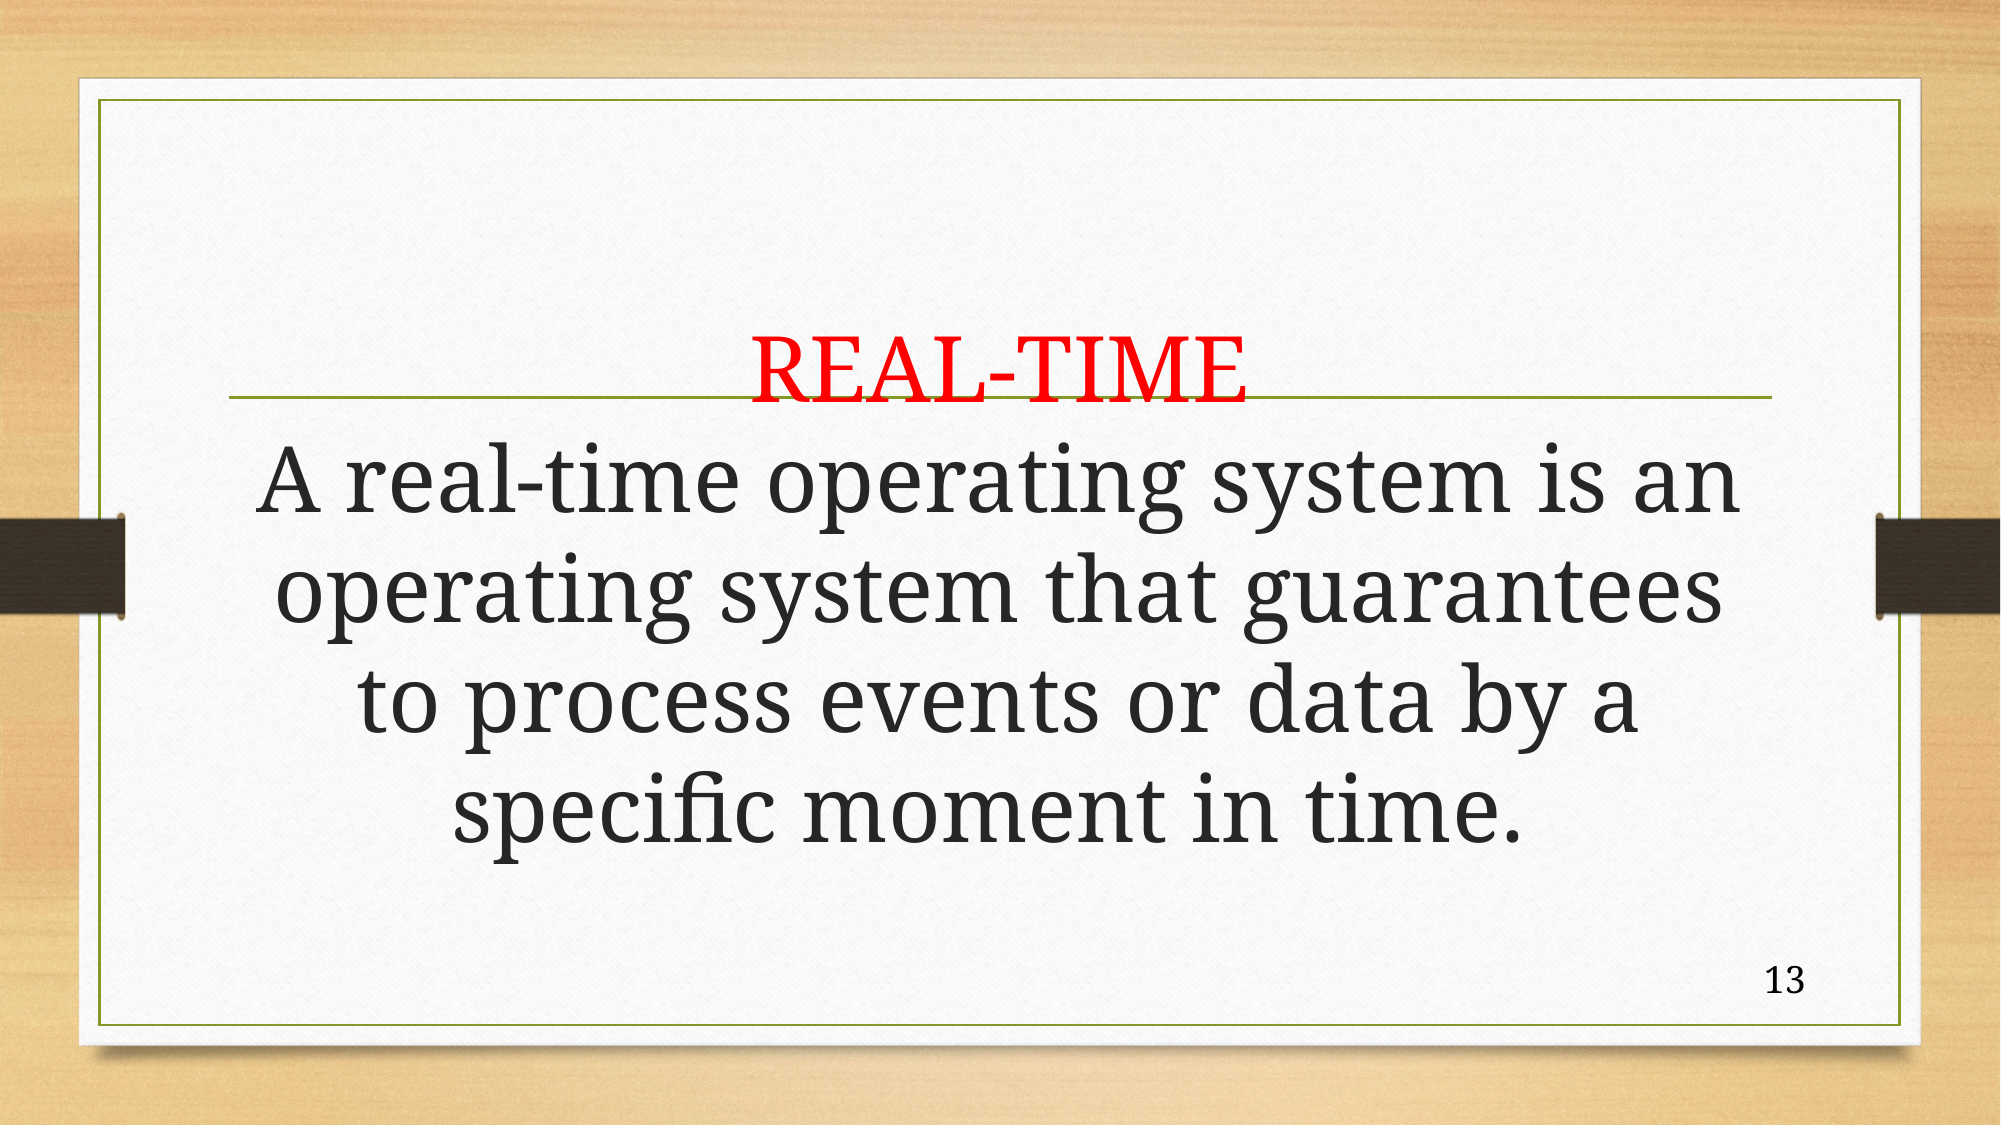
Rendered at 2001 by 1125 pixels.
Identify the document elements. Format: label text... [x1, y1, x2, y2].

picture [0, 0, 2001, 1125]
text_box 13 [1749, 948, 1874, 1009]
title REAL-TIME A real-time operating system is an operating system that guarantees to process events or data by a specific moment in time. [212, 254, 1788, 917]
